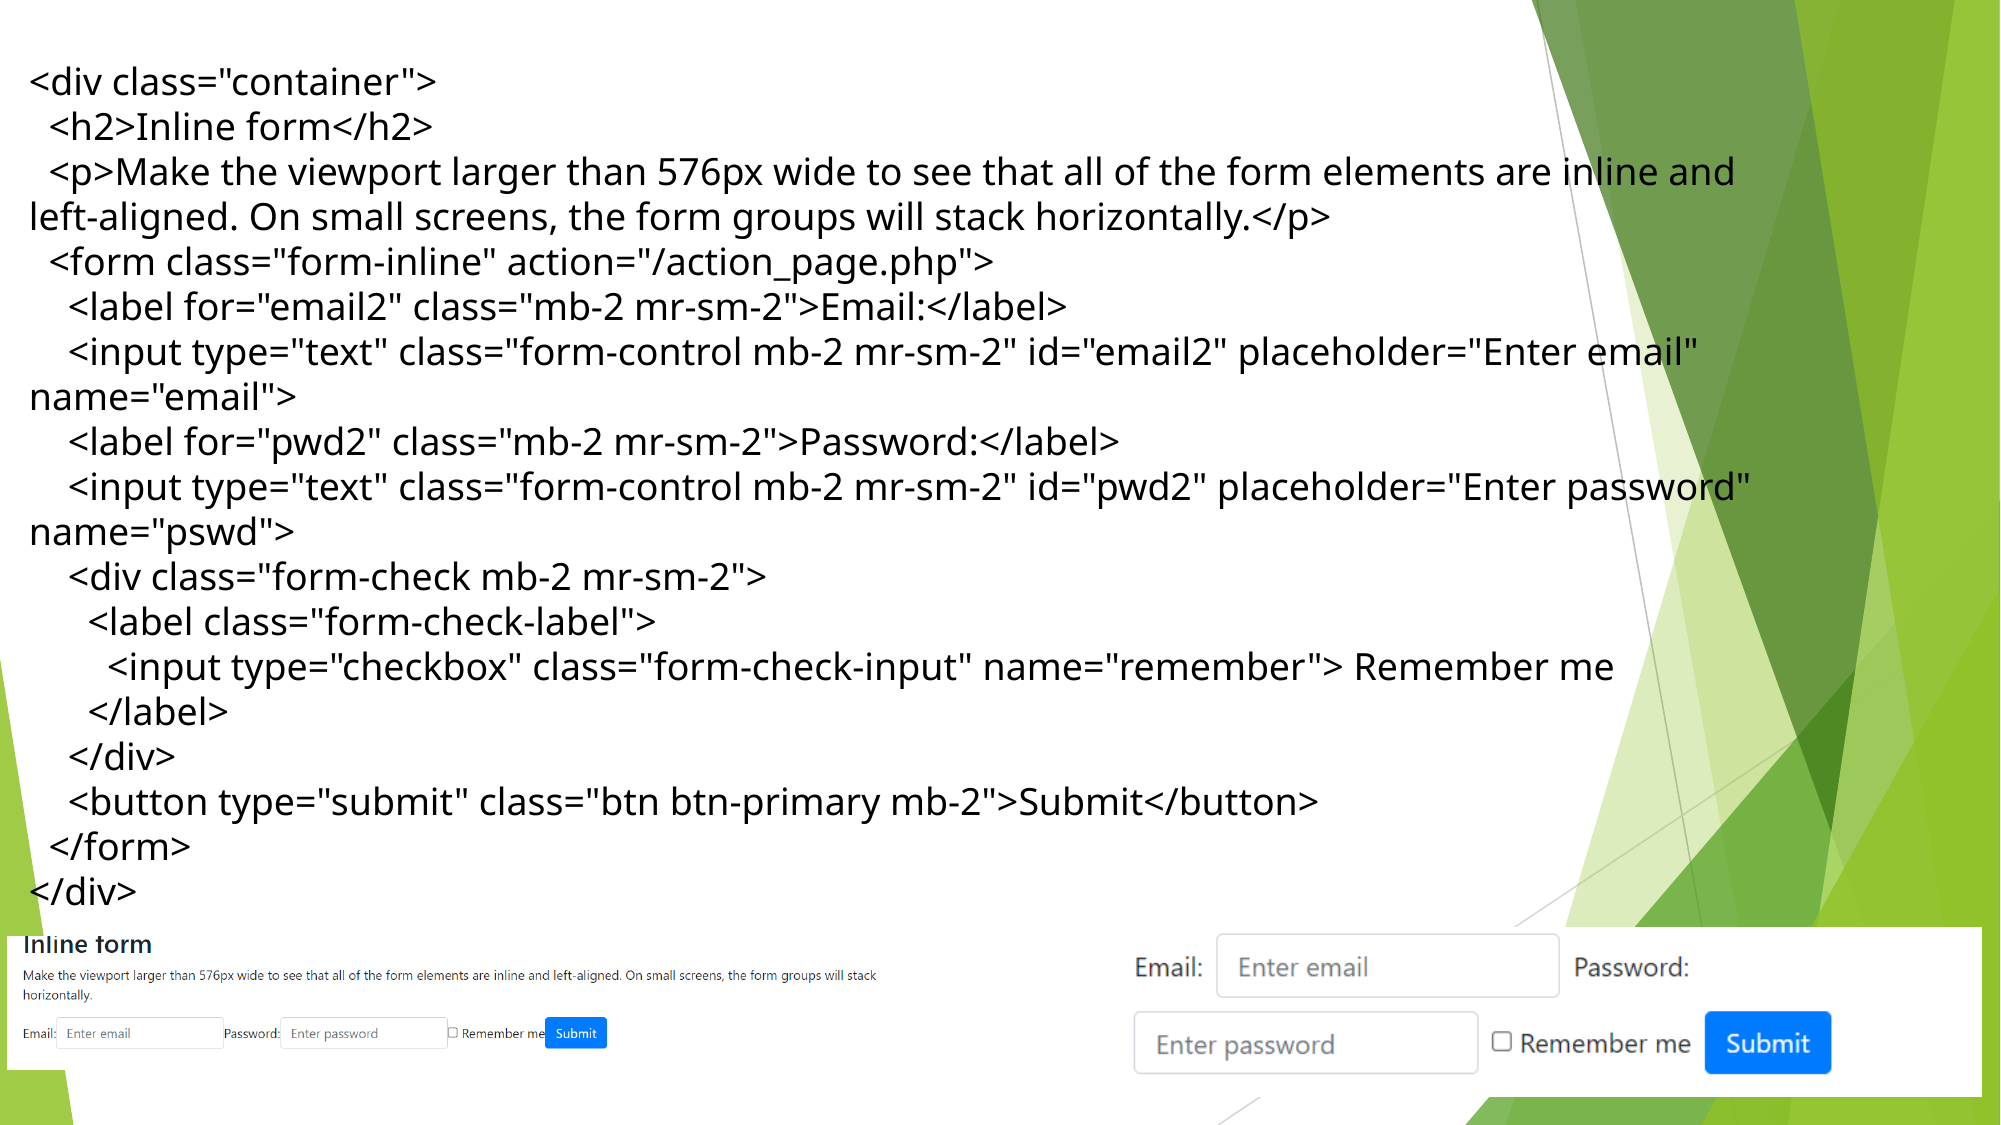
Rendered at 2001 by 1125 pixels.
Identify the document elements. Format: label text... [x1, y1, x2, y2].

picture [1082, 927, 1982, 1098]
picture [7, 936, 898, 1070]
text_box <div class="container"> <h2>Inline form</h2> <p>Make the viewport larger than 576px wide to see that all of the form elements are inline and left-aligned. On small screens, the form groups will stack horizontally.</p> <form class="form-inline" action="/action_page.php"> <label for="email2" class="mb-2 mr-sm-2">Email:</label> <input type="text" class="form-control mb-2 mr-sm-2" id="email2" placeholder="Enter email" name="email"> <label for="pwd2" class="mb-2 mr-sm-2">Password:</label> <input type="text" class="form-control mb-2 mr-sm-2" id="pwd2" placeholder="Enter password" name="pswd"> <div class="form-check mb-2 mr-sm-2"> <label class="form-check-label"> <input type="checkbox" class="form-check-input" name="remember"> Remember me </label> </div> <button type="submit" class="btn btn-primary mb-2">Submit</button> </form> </div> [13, 49, 1782, 920]
